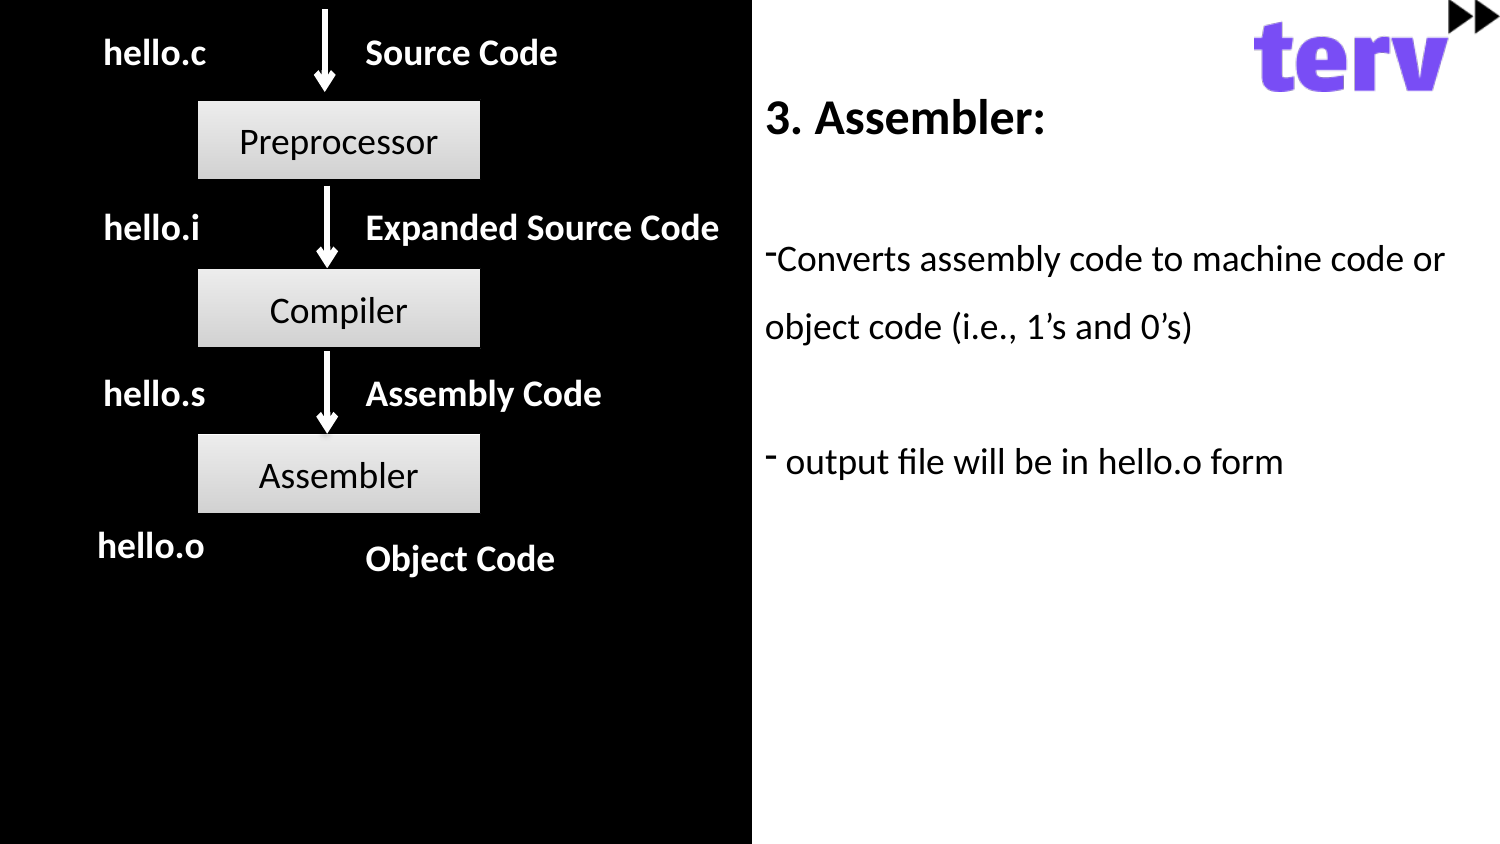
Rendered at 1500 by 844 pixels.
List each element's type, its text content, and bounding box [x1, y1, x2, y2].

text_box hello.s [88, 361, 221, 422]
text_box Assembler [196, 433, 481, 514]
text_box hello.c [88, 20, 222, 80]
text_box hello.o [82, 513, 221, 574]
picture [1254, 0, 1500, 92]
text_box Source Code [350, 20, 574, 80]
text_box 3. Assembler: Converts assembly code to machine code or object code (i.e., 1’s and 0’s) output file will be in hello.o form [749, 46, 1500, 557]
text_box Expanded Source Code [350, 195, 736, 256]
text_box Assembly Code [350, 361, 618, 422]
text_box Compiler [196, 268, 481, 349]
text_box Object Code [350, 526, 571, 587]
text_box hello.i [88, 195, 216, 256]
text_box [0, 0, 752, 844]
text_box Preprocessor [196, 99, 481, 180]
